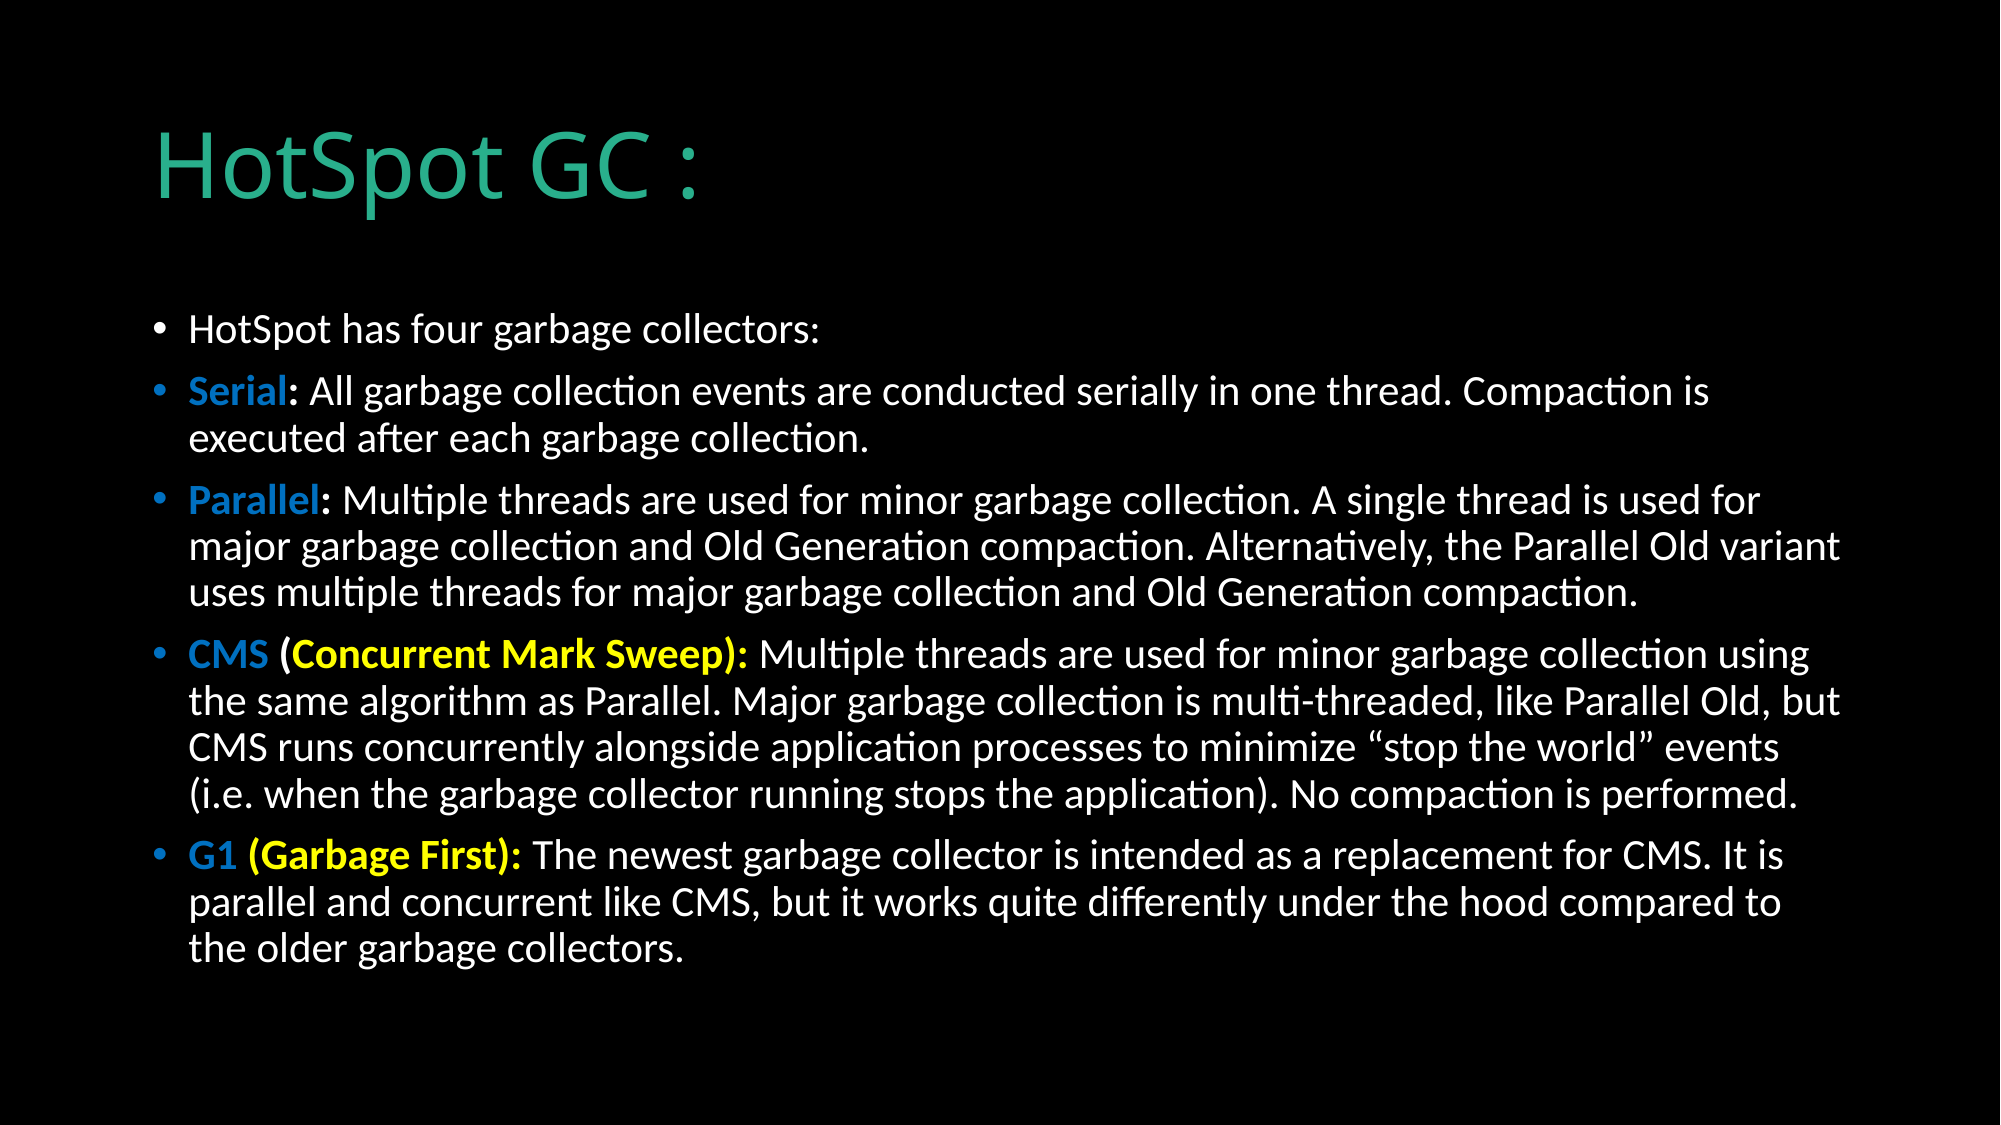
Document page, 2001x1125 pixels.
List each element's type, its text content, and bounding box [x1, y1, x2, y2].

list HotSpot has four garbage collectors: Serial: All garbage collection events are conducted serially in one thread. Compaction is executed after each garbage collection. Parallel: Multiple threads are used for minor garbage collection. A single thread is used for major garbage collection and Old Generation compaction. Alternatively, the Parallel Old variant uses multiple threads for major garbage collection and Old Generation compaction. CMS (Concurrent Mark Sweep): Multiple threads are used for minor garbage collection using the same algorithm as Parallel. Major garbage collection is multi-threaded, like Parallel Old, but CMS runs concurrently alongside application processes to minimize “stop the world” events (i.e. when the garbage collector running stops the application). No compaction is performed. G1 (Garbage First): The newest garbage collector is intended as a replacement for CMS. It is parallel and concurrent like CMS, but it works quite differently under the hood compared to the older garbage collectors. [137, 299, 1863, 1014]
title HotSpot GC : [137, 59, 1863, 278]
